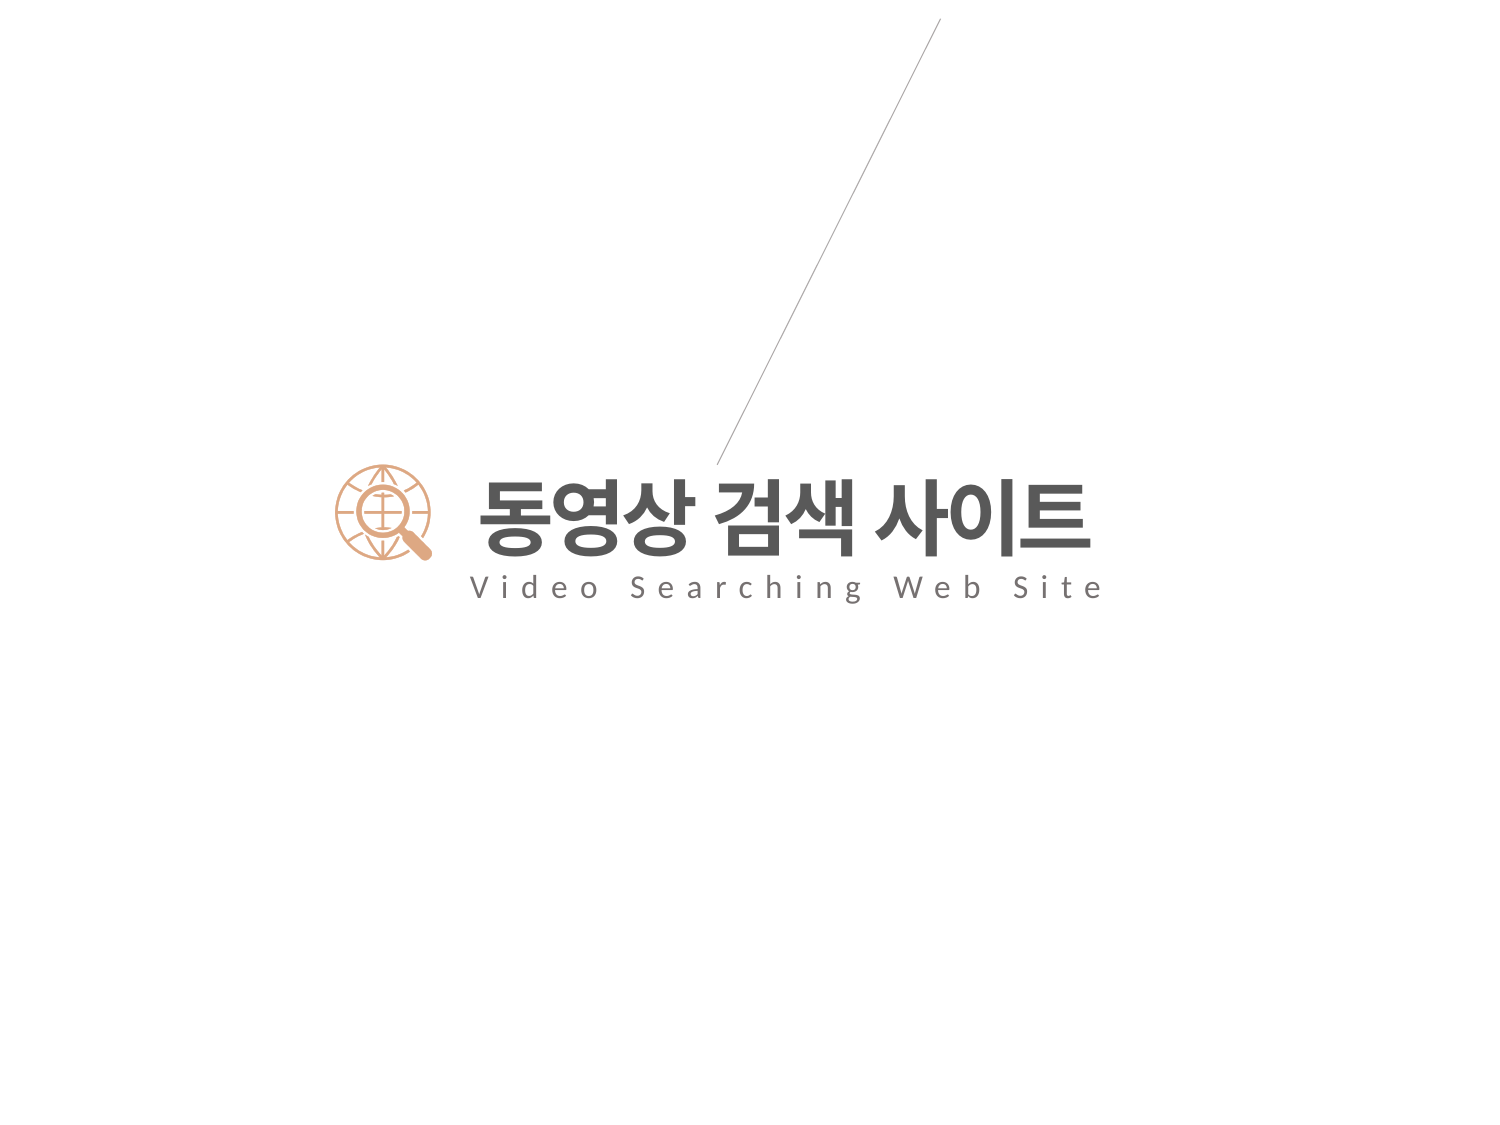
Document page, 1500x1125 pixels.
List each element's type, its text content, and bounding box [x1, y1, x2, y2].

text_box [717, 18, 941, 465]
picture [327, 464, 440, 563]
text_box 동영상 검색 사이트 [439, 455, 1133, 576]
subtitle Video Searching Web Site [223, 562, 1349, 628]
